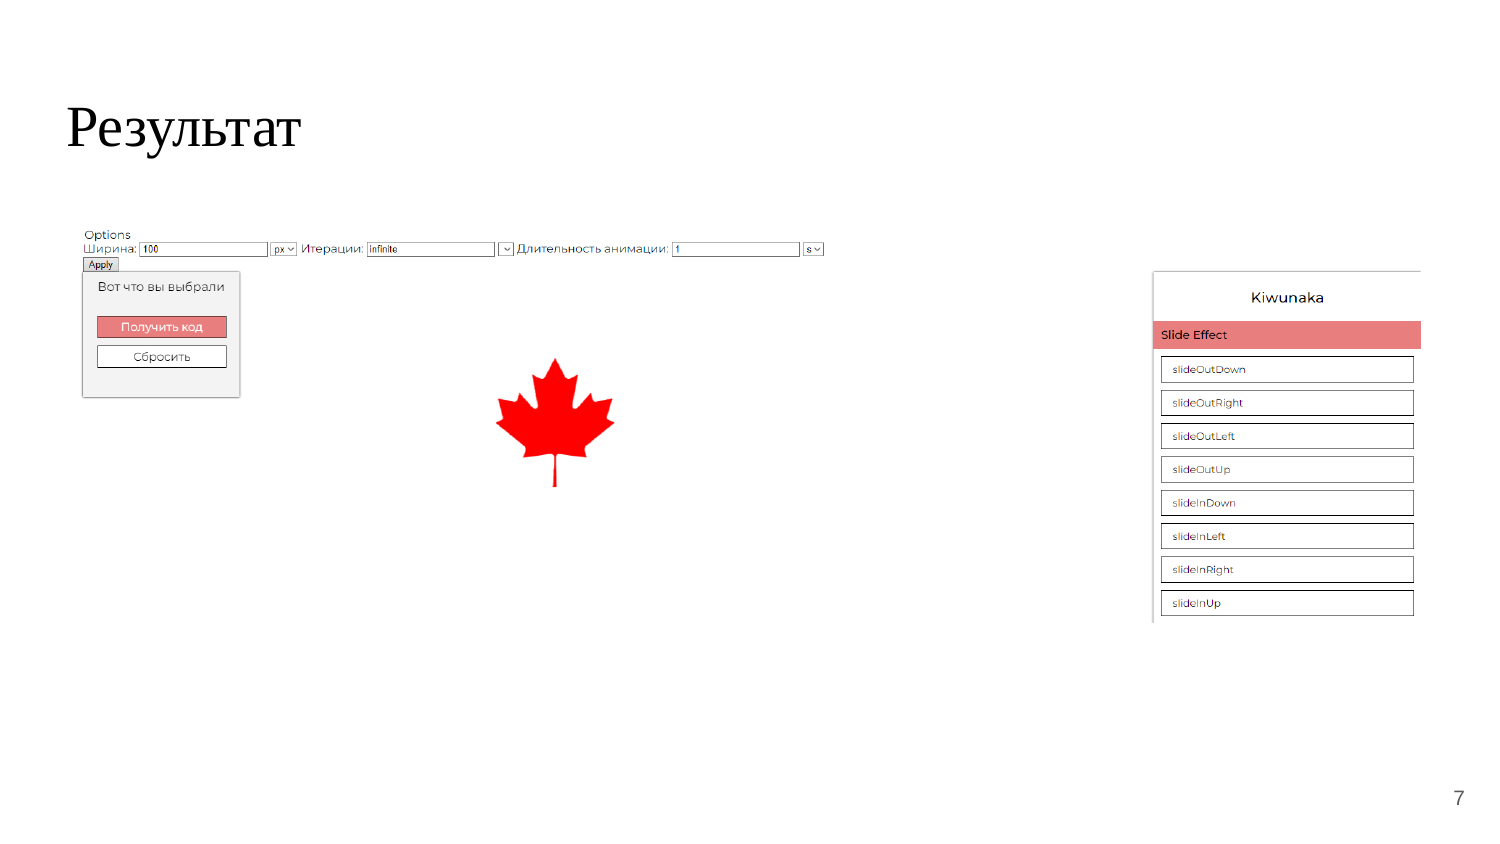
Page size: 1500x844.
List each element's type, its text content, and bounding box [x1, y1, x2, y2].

picture [79, 221, 1421, 623]
slide_number 7 [1389, 764, 1480, 830]
title Результат [51, 72, 1449, 167]
